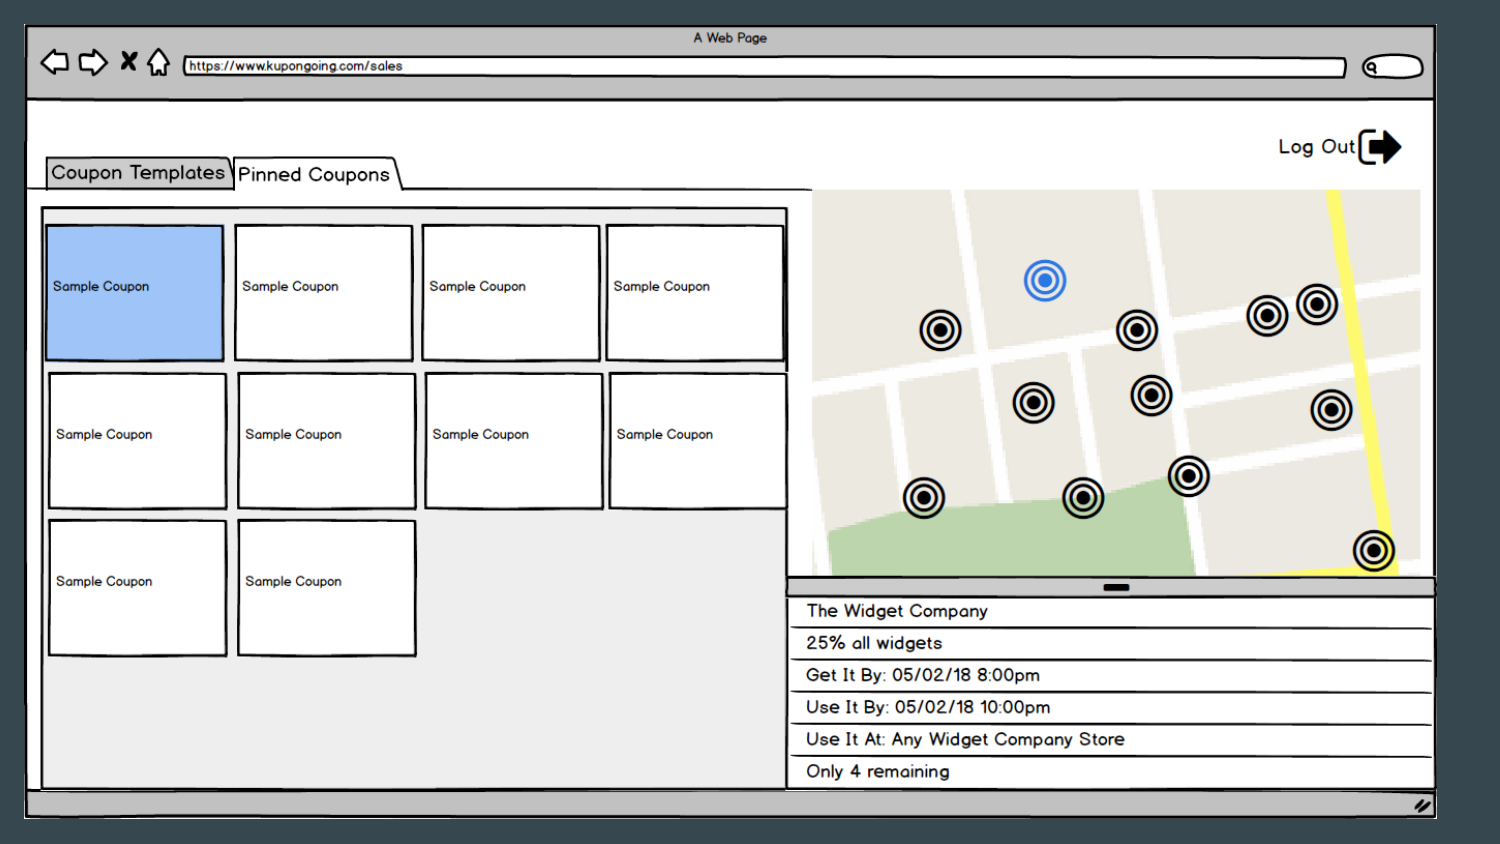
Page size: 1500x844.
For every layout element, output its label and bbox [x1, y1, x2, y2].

picture [24, 24, 1437, 819]
